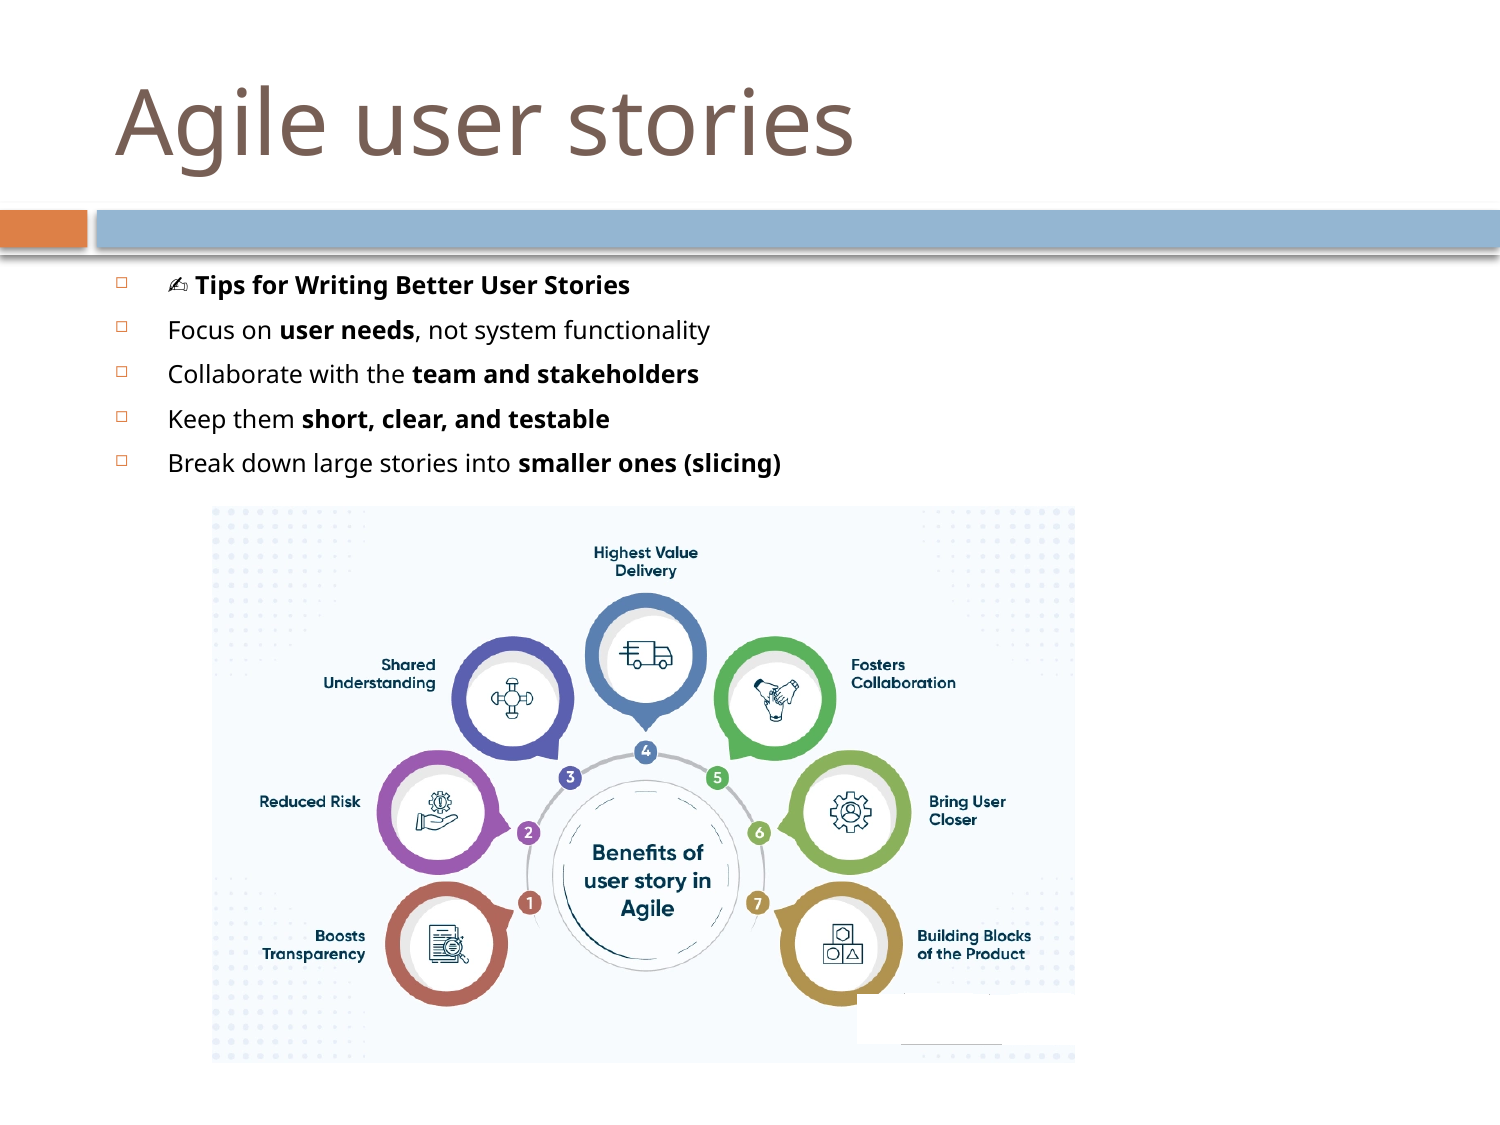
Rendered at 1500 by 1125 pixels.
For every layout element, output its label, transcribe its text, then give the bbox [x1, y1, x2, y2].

title Agile user stories [100, 37, 1438, 200]
picture [212, 506, 1076, 1063]
list ✍️ Tips for Writing Better User Stories Focus on user needs, not system functionality Collaborate with the team and stakeholders Keep them short, clear, and testable Break down large stories into smaller ones (slicing) [100, 262, 1438, 1000]
